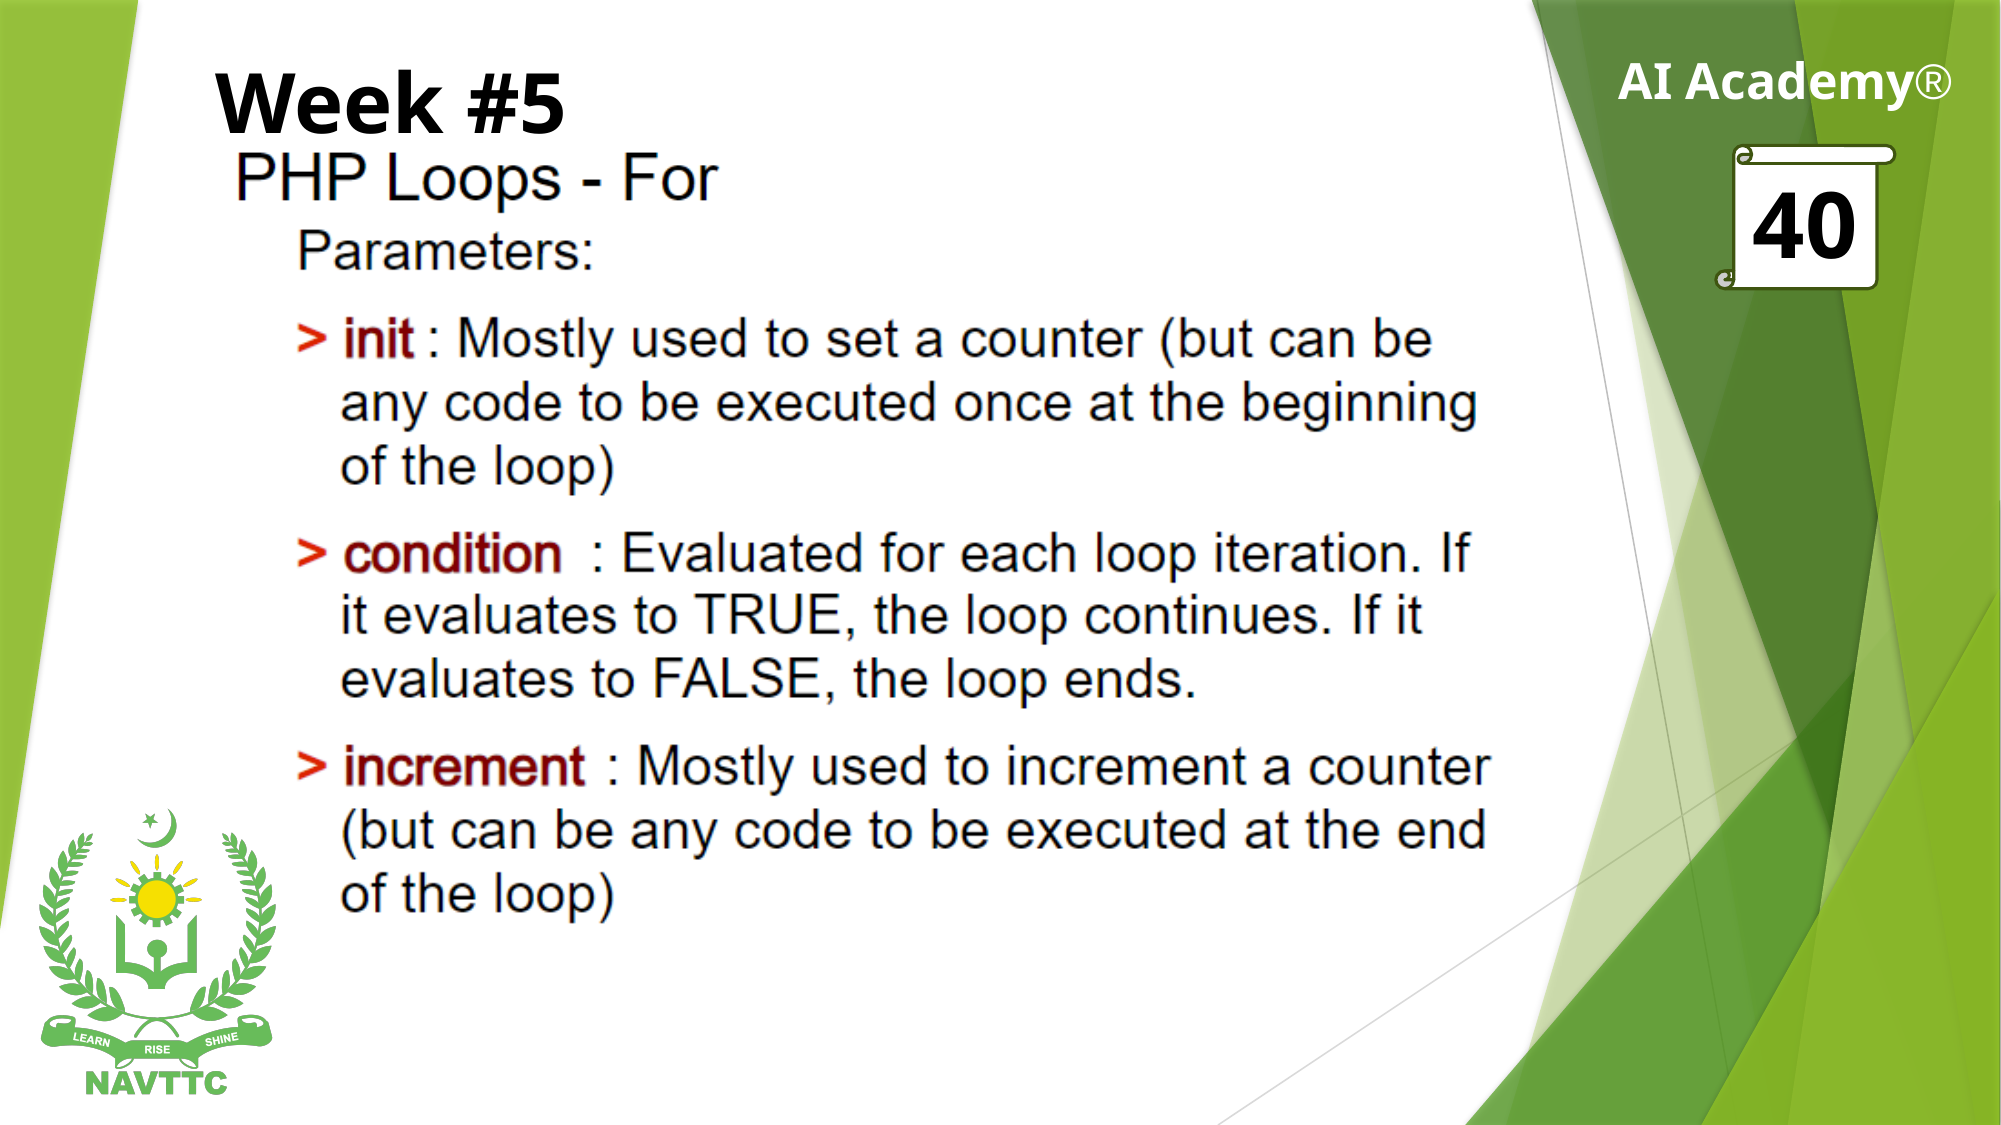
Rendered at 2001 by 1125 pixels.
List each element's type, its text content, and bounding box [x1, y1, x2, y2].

text_box Week #5 [201, 42, 583, 158]
picture [0, 220, 1496, 1110]
picture [233, 144, 724, 218]
text_box AI Academy® [1604, 42, 2000, 118]
text_box 40 [1714, 143, 1897, 291]
